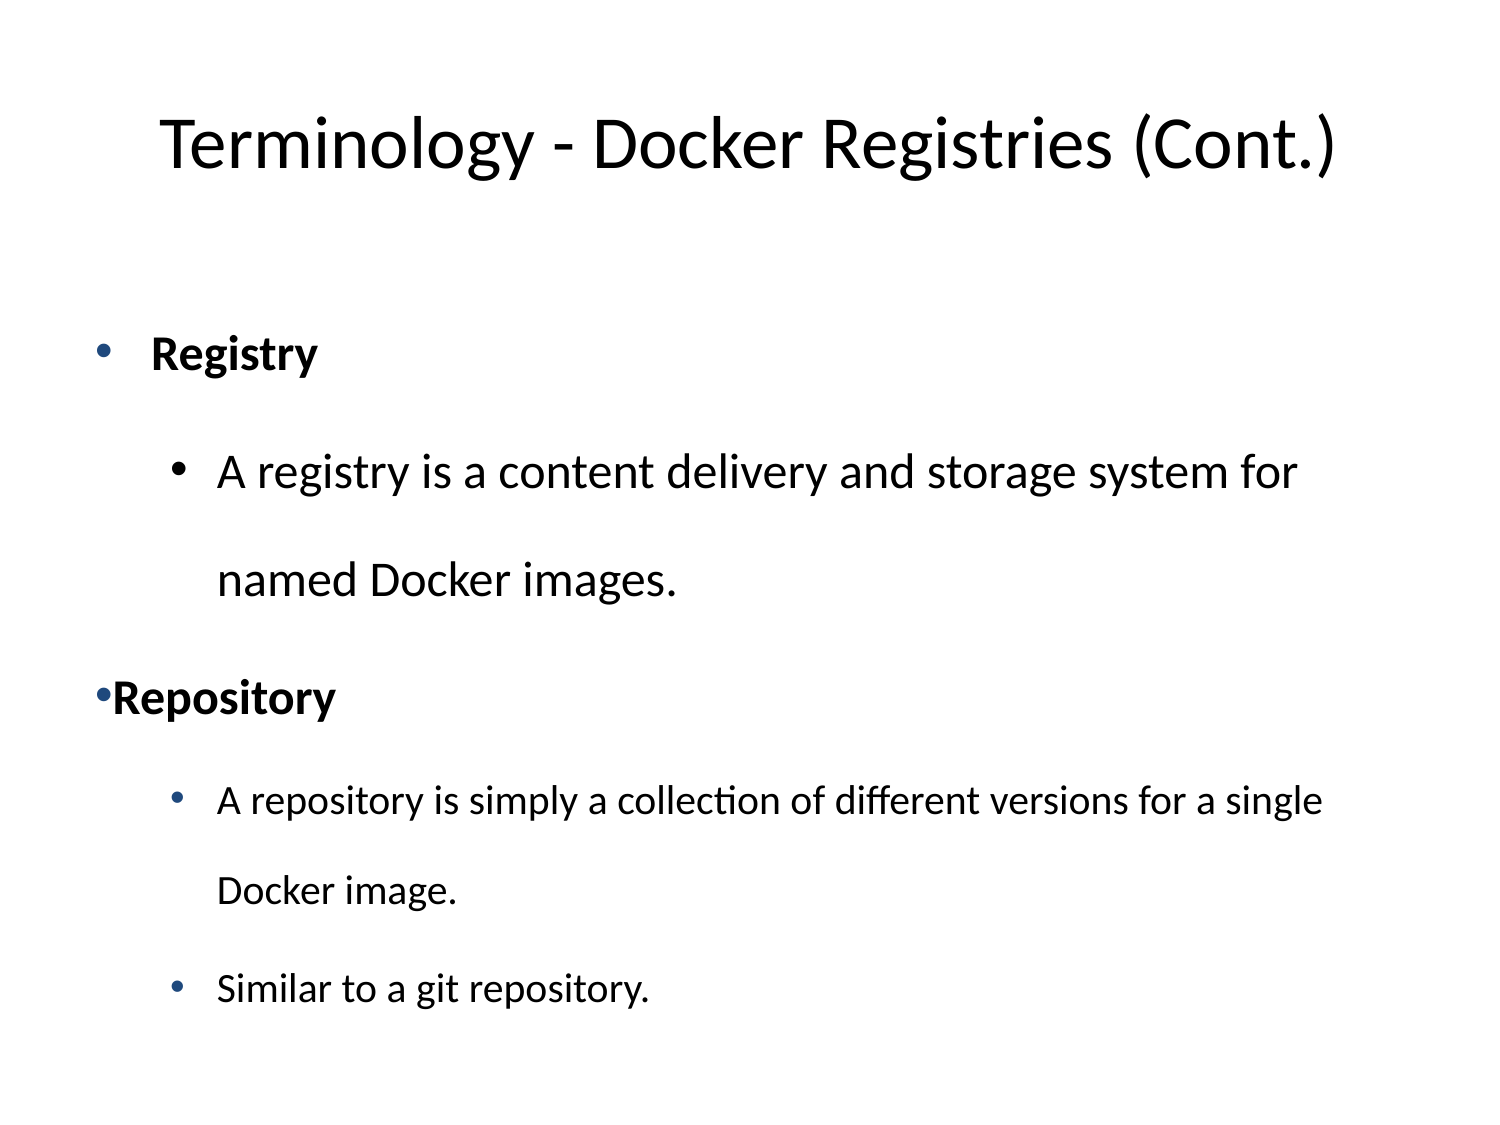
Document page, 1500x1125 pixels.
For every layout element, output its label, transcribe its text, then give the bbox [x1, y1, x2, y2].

list Registry A registry is a content delivery and storage system for named Docker images. Repository A repository is simply a collection of different versions for a single Docker image. Similar to a git repository. [75, 262, 1425, 1005]
title Terminology - Docker Registries (Cont.) [75, 45, 1425, 233]
